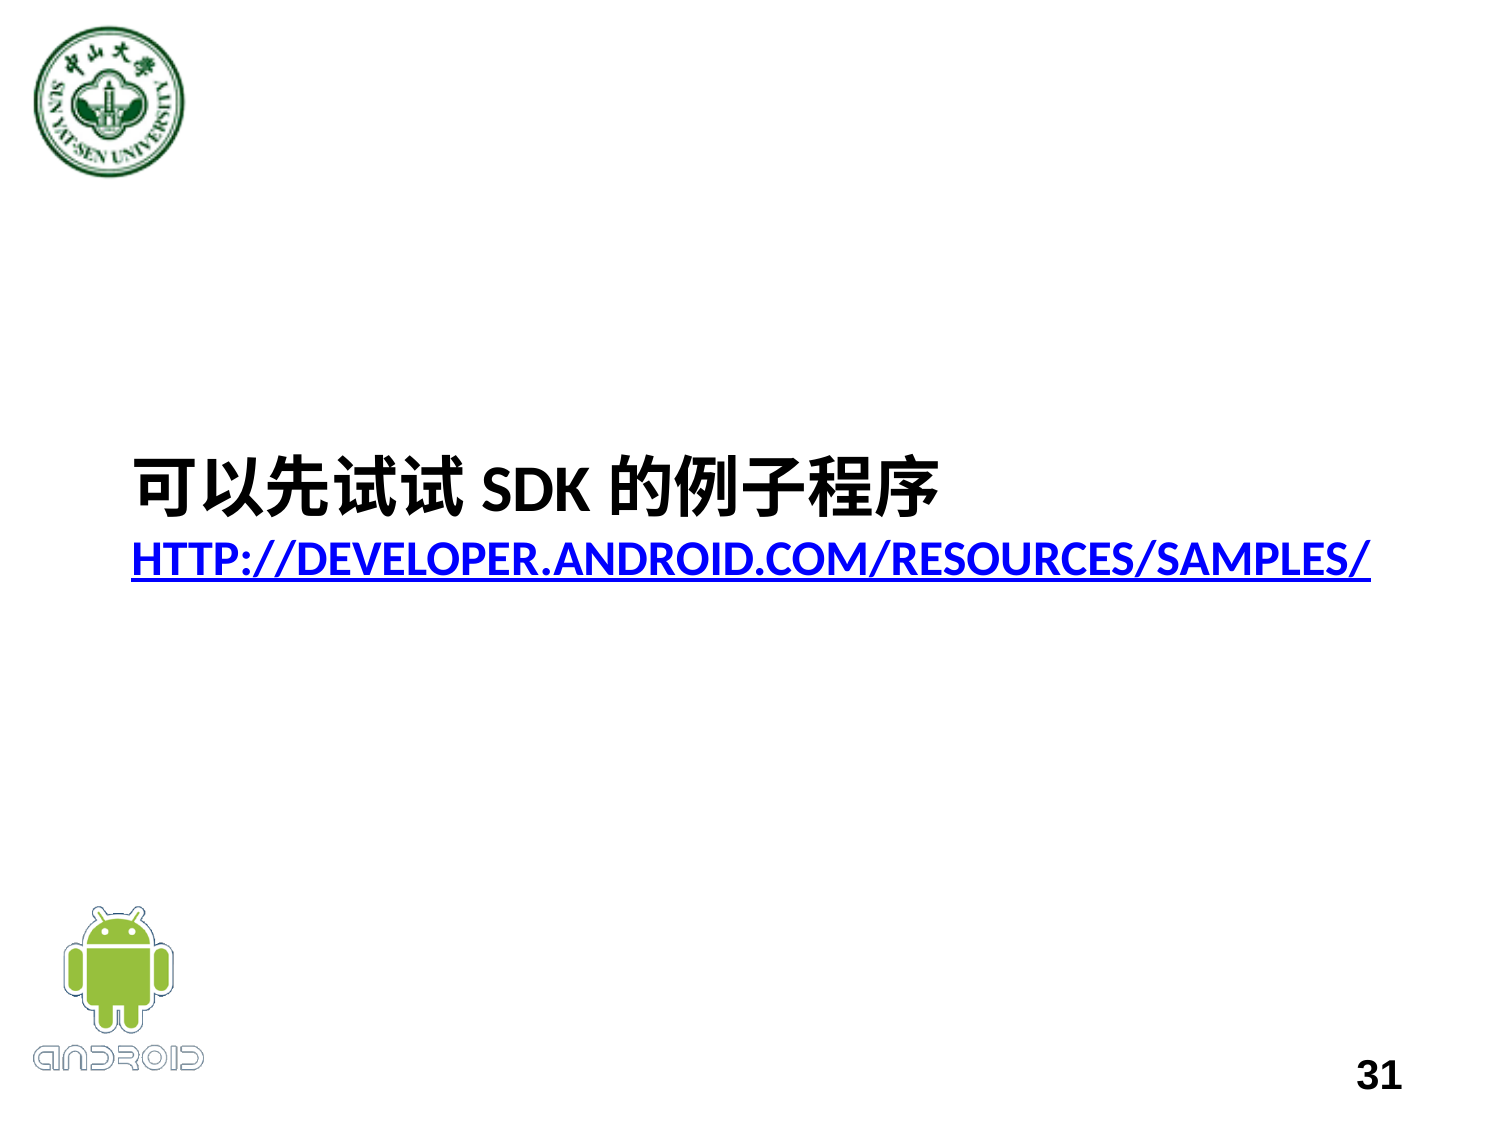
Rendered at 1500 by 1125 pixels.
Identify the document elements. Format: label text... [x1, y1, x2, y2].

title 可以先试试SDK的例子程序 http://developer.android.com/resources/samples/ [116, 437, 1392, 633]
slide_number 31 [1294, 1042, 1465, 1103]
picture [32, 904, 206, 1073]
picture [32, 19, 195, 182]
